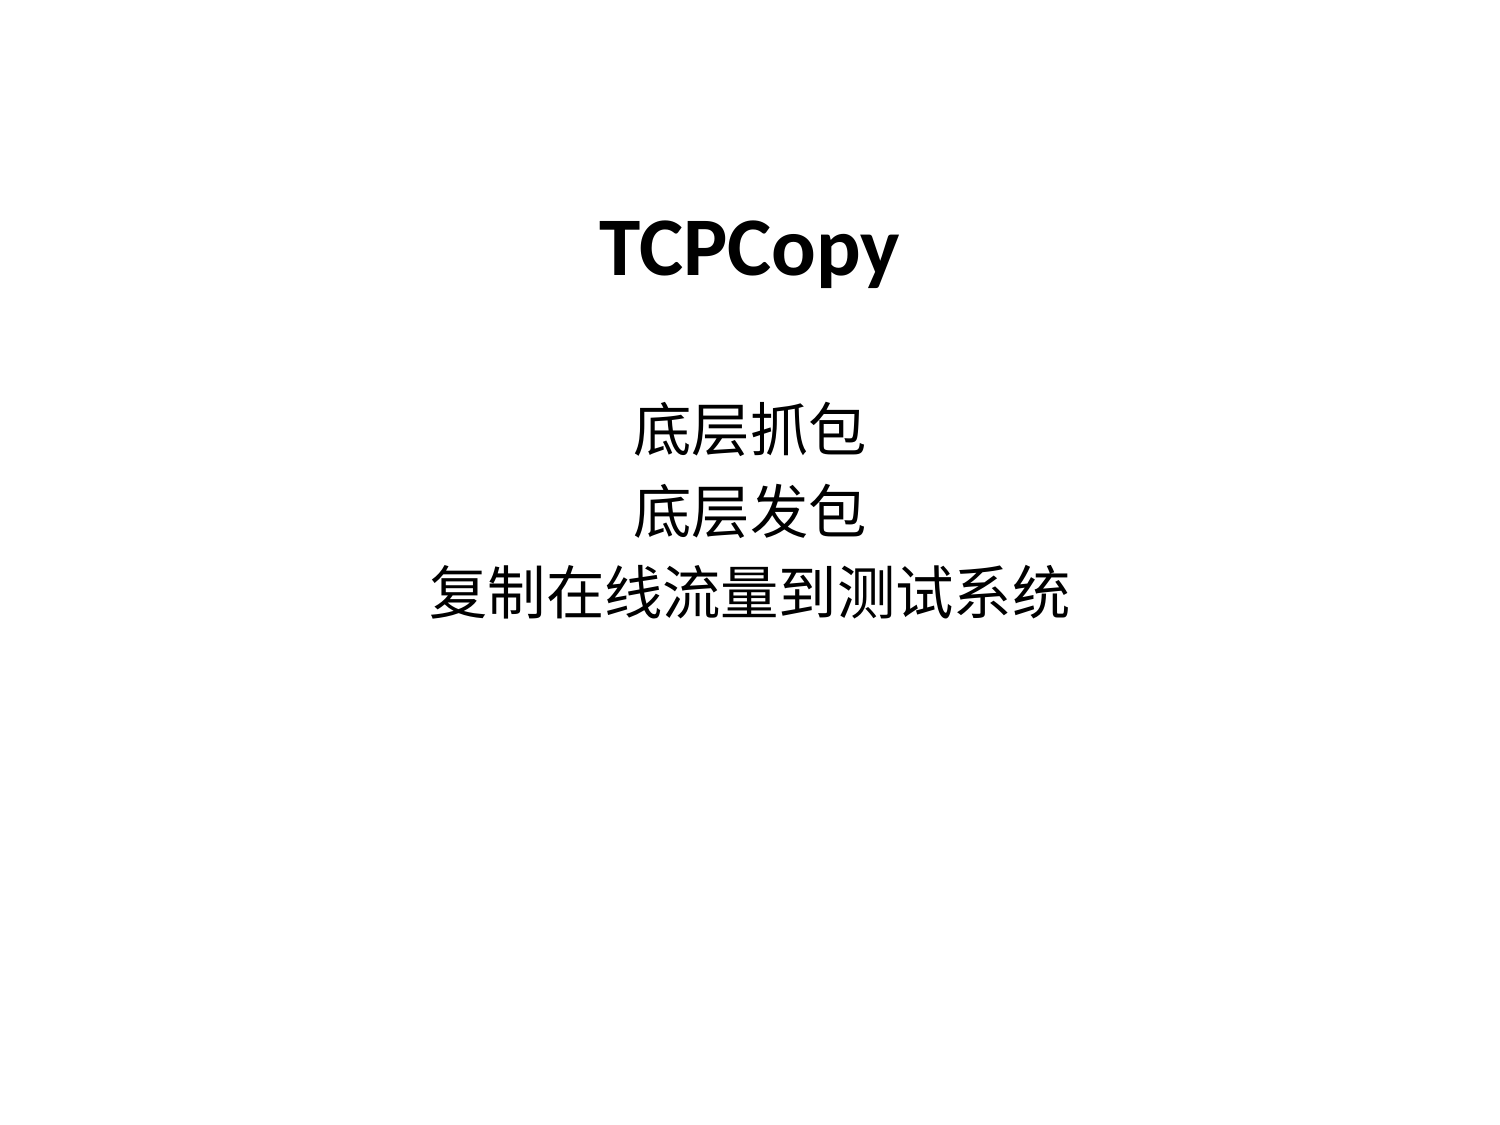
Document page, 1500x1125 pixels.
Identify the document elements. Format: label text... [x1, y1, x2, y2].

text_box 底层抓包 底层发包 复制在线流量到测试系统 [74, 385, 1425, 686]
text_box TCPCopy [74, 185, 1425, 288]
